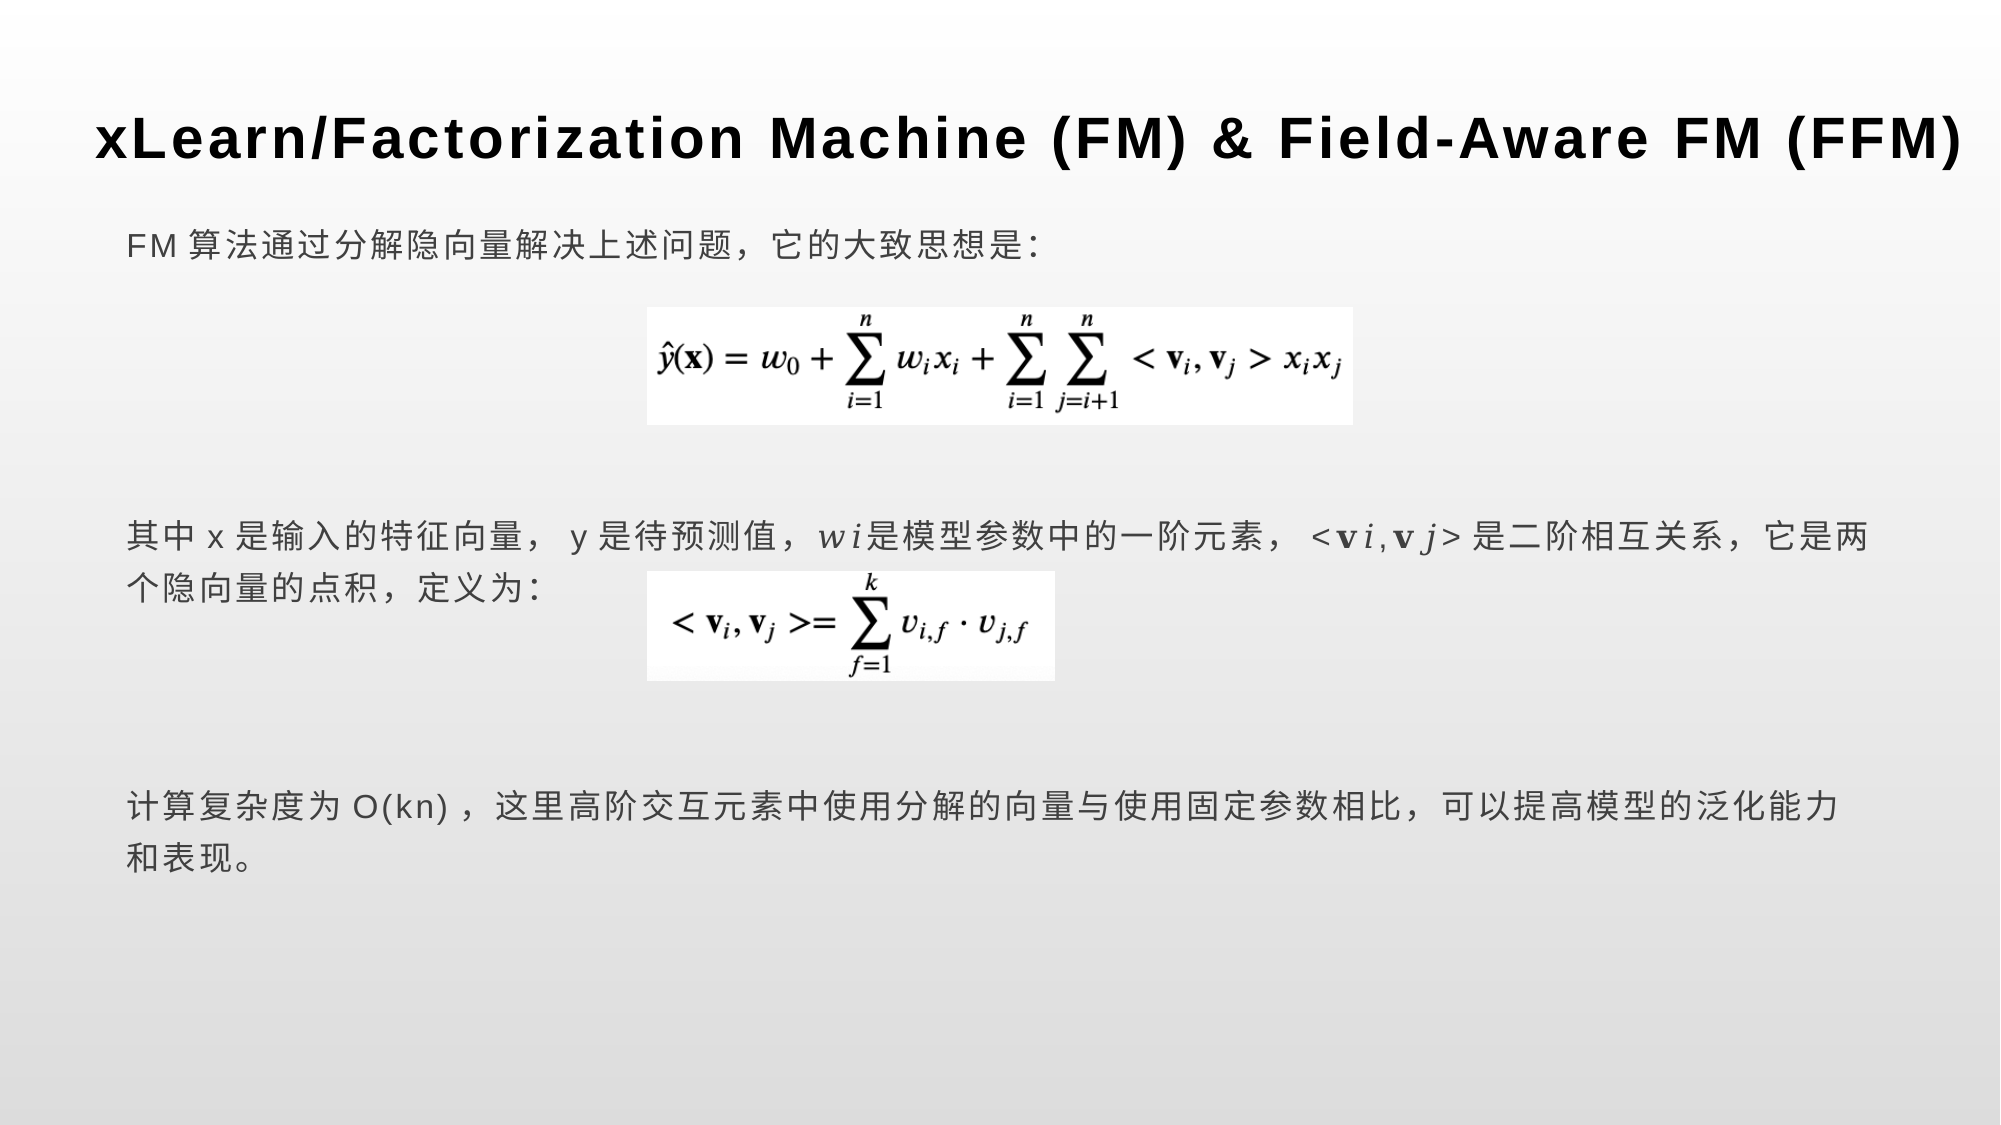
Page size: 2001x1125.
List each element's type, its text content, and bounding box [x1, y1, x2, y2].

picture [647, 571, 1055, 681]
list FM算法通过分解隐向量解决上述问题，它的大致思想是： 其中x是输入的特征向量，y是待预测值，𝑤𝑖是模型参数中的一阶元素，<𝐯𝑖,𝐯𝑗>是二阶相互关系，它是两个隐向量的点积，定义为： 计算复杂度为O(kn)，这里高阶交互元素中使用分解的向量与使用固定参数相比，可以提高模型的泛化能力和表现。 [109, 212, 1891, 1040]
text_box xLearn/Factorization Machine (FM) & Field-Aware FM (FFM) [78, 28, 1985, 171]
picture [647, 307, 1353, 425]
